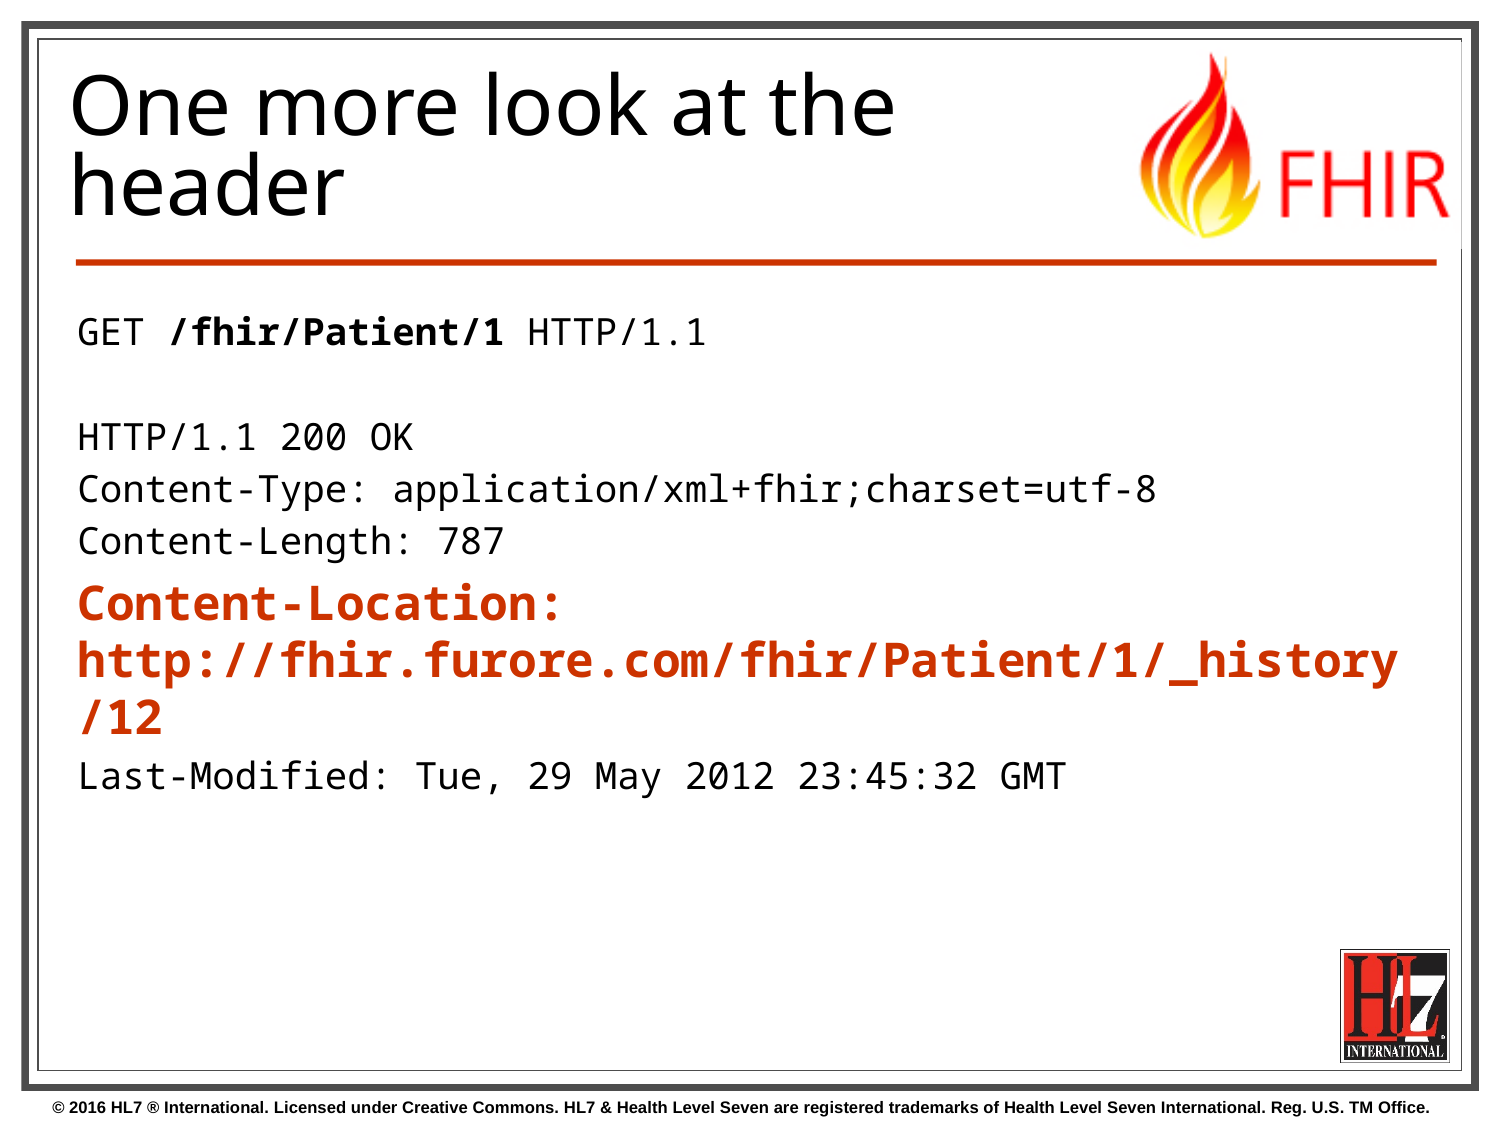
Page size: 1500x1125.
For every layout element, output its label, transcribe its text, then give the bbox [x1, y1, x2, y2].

title One more look at the header [53, 54, 1128, 249]
list GET /fhir/Patient/1 HTTP/1.1 HTTP/1.1 200 OK Content-Type: application/xml+fhir;charset=utf-8 Content-Length: 787 Content-Location: http://fhir.furore.com/fhir/Patient/1/_history/12 Last-Modified: Tue, 29 May 2012 23:45:32 GMT [62, 299, 1438, 1035]
picture [1128, 42, 1462, 249]
picture [1340, 949, 1450, 1063]
